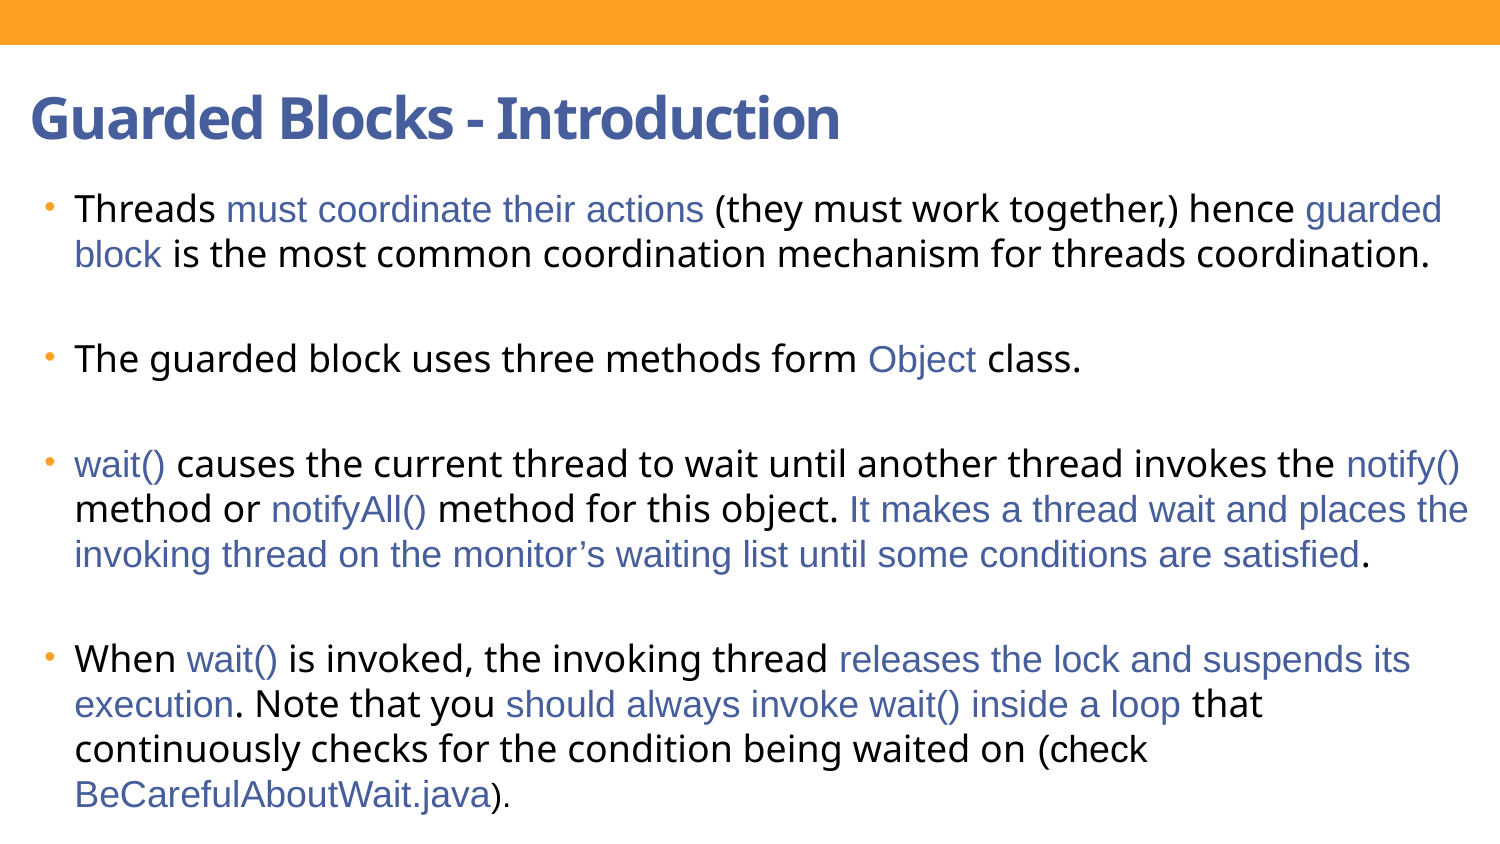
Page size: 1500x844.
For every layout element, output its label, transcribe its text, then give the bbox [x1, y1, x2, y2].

list Threads must coordinate their actions (they must work together,) hence guarded block is the most common coordination mechanism for threads coordination. The guarded block uses three methods form Object class. wait() causes the current thread to wait until another thread invokes the notify() method or notifyAll() method for this object. It makes a thread wait and places the invoking thread on the monitor’s waiting list until some conditions are satisfied. When wait() is invoked, the invoking thread releases the lock and suspends its execution. Note that you should always invoke wait() inside a loop that continuously checks for the condition being waited on (check BeCarefulAboutWait.java). [29, 177, 1486, 792]
text_box Guarded Blocks - Introduction [14, 55, 1486, 177]
